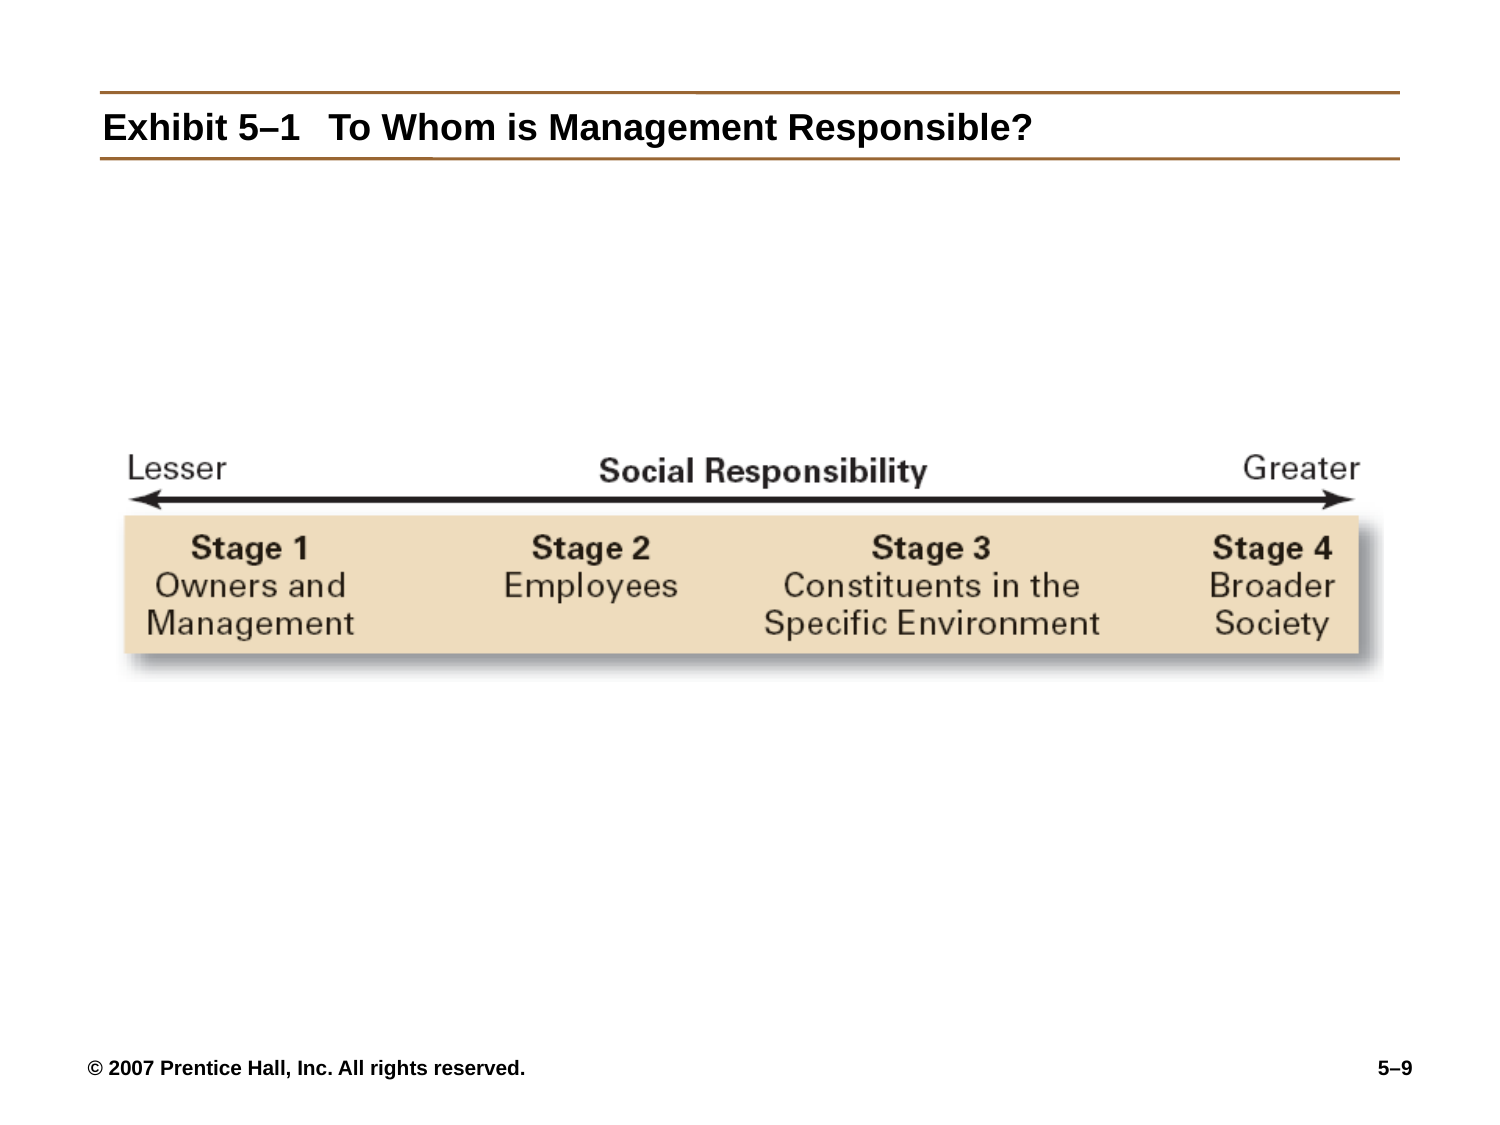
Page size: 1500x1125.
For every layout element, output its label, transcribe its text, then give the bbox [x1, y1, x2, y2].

title Exhibit 5–1 To Whom is Management Responsible? [87, 95, 1413, 156]
picture [116, 442, 1384, 683]
footer © 2007 Prentice Hall, Inc. All rights reserved. [87, 1012, 750, 1088]
slide_number 5–9 [1050, 1012, 1413, 1088]
